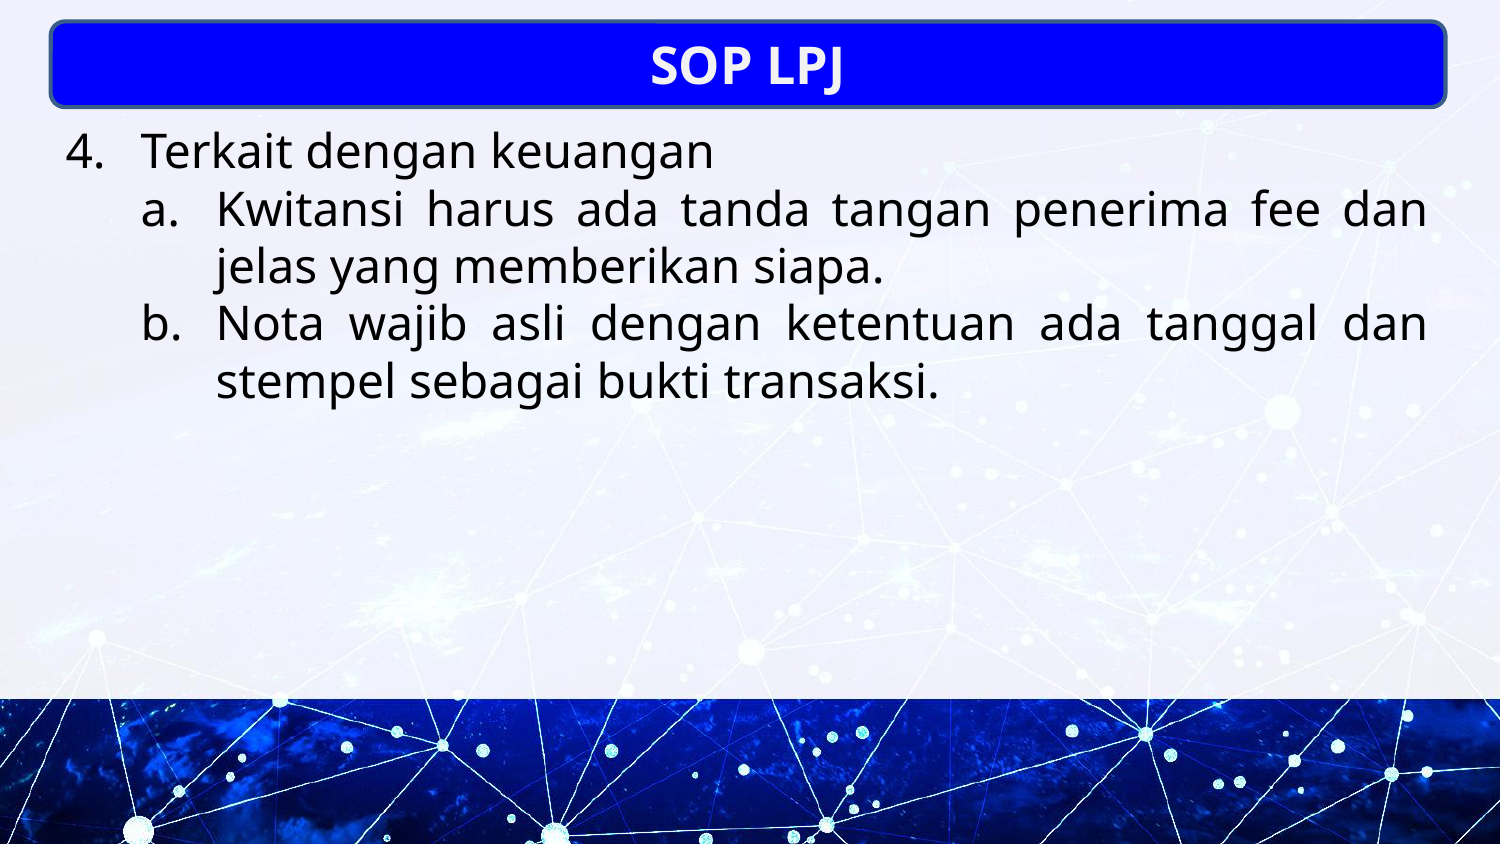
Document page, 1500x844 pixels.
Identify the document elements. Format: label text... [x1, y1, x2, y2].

text_box Terkait dengan keuangan Kwitansi harus ada tanda tangan penerima fee dan jelas yang memberikan siapa. Nota wajib asli dengan ketentuan ada tanggal dan stempel sebagai bukti transaksi. [50, 113, 1446, 416]
picture [0, 0, 1500, 844]
text_box SOP LPJ [50, 21, 1446, 108]
